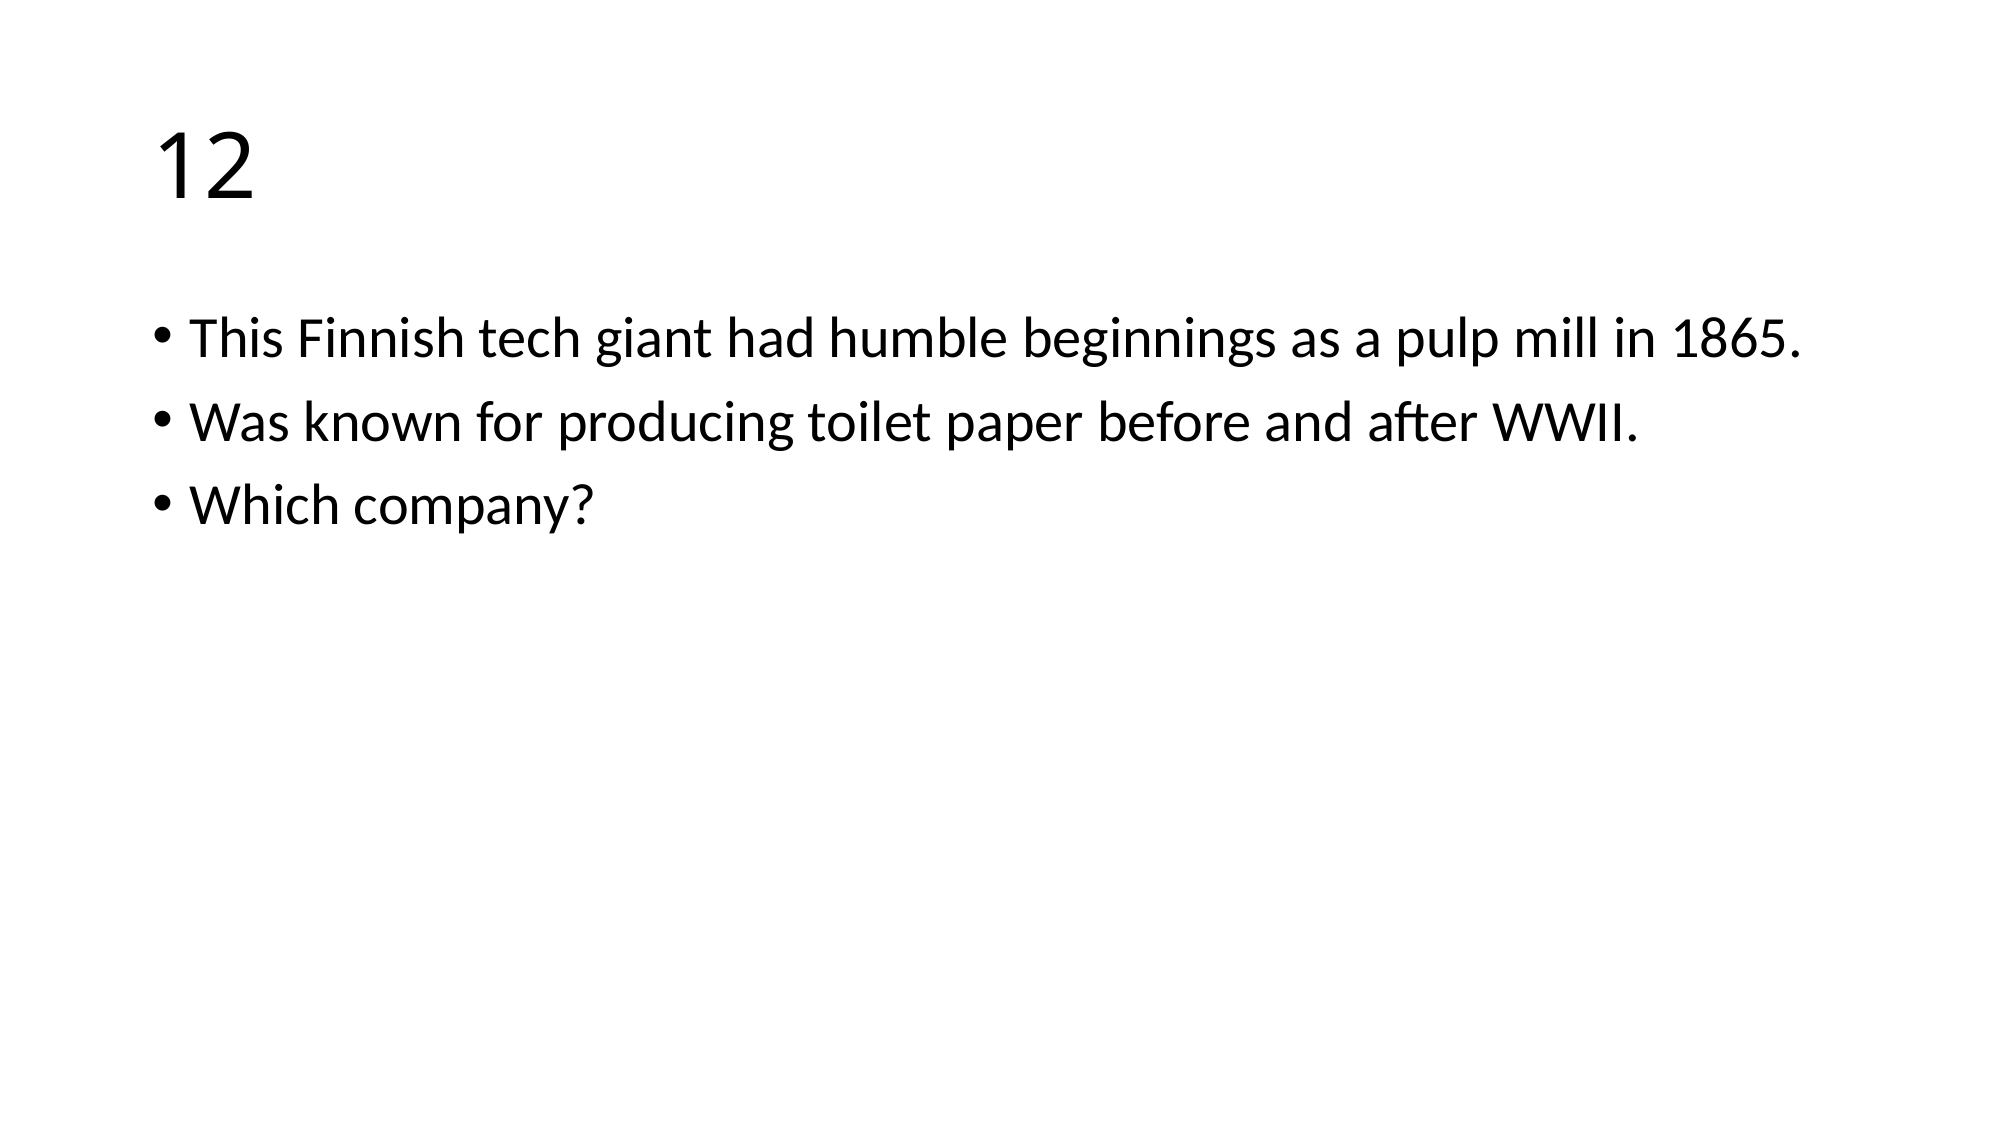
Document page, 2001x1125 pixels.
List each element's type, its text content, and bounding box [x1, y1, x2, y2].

list This Finnish tech giant had humble beginnings as a pulp mill in 1865. Was known for producing toilet paper before and after WWII. Which company? [137, 299, 1863, 1014]
title 12 [137, 59, 1863, 278]
